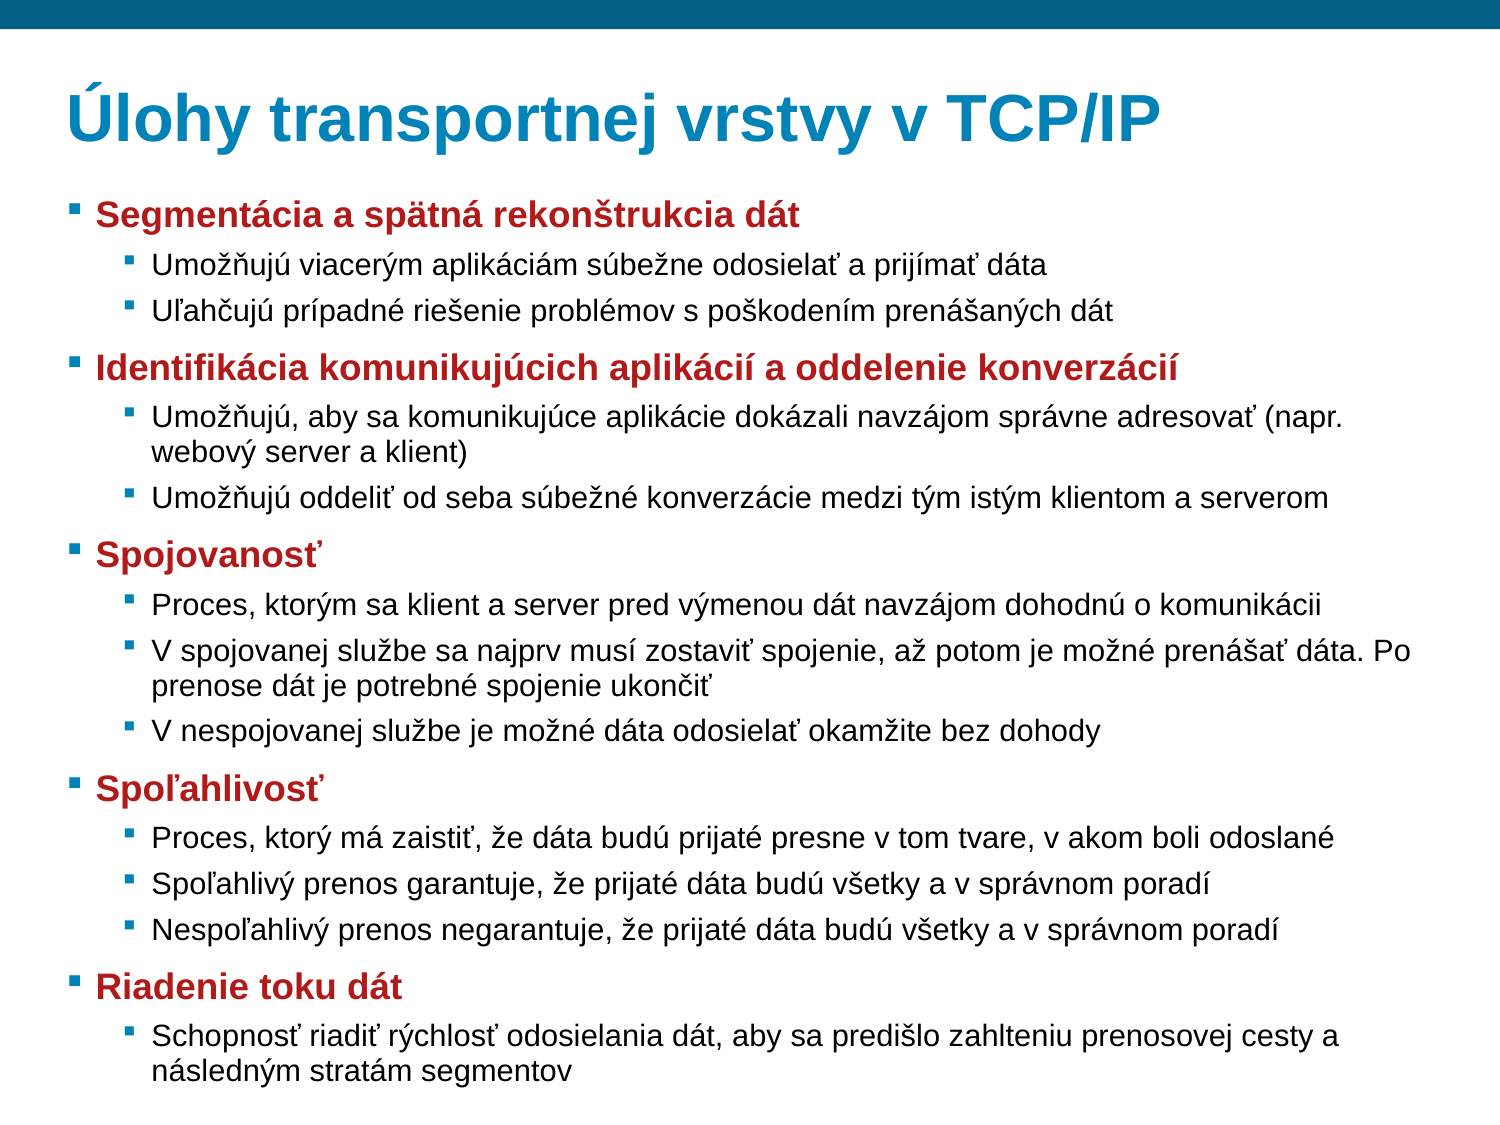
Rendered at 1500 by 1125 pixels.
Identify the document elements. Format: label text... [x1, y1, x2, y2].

list Segmentácia a spätná rekonštrukcia dát Umožňujú viacerým aplikáciám súbežne odosielať a prijímať dáta Uľahčujú prípadné riešenie problémov s poškodením prenášaných dát Identifikácia komunikujúcich aplikácií a oddelenie konverzácií Umožňujú, aby sa komunikujúce aplikácie dokázali navzájom správne adresovať (napr. webový server a klient) Umožňujú oddeliť od seba súbežné konverzácie medzi tým istým klientom a serverom Spojovanosť Proces, ktorým sa klient a server pred výmenou dát navzájom dohodnú o komunikácii V spojovanej službe sa najprv musí zostaviť spojenie, až potom je možné prenášať dáta. Po prenose dát je potrebné spojenie ukončiť V nespojovanej službe je možné dáta odosielať okamžite bez dohody Spoľahlivosť Proces, ktorý má zaistiť, že dáta budú prijaté presne v tom tvare, v akom boli odoslané Spoľahlivý prenos garantuje, že prijaté dáta budú všetky a v správnom poradí Nespoľahlivý prenos negarantuje, že prijaté dáta budú všetky a v správnom poradí Riadenie toku dát Schopnosť riadiť rýchlosť odosielania dát, aby sa predišlo zahlteniu prenosovej cesty a následným stratám segmentov [53, 187, 1447, 1106]
title Úlohy transportnej vrstvy v TCP/IP [53, 50, 1447, 163]
